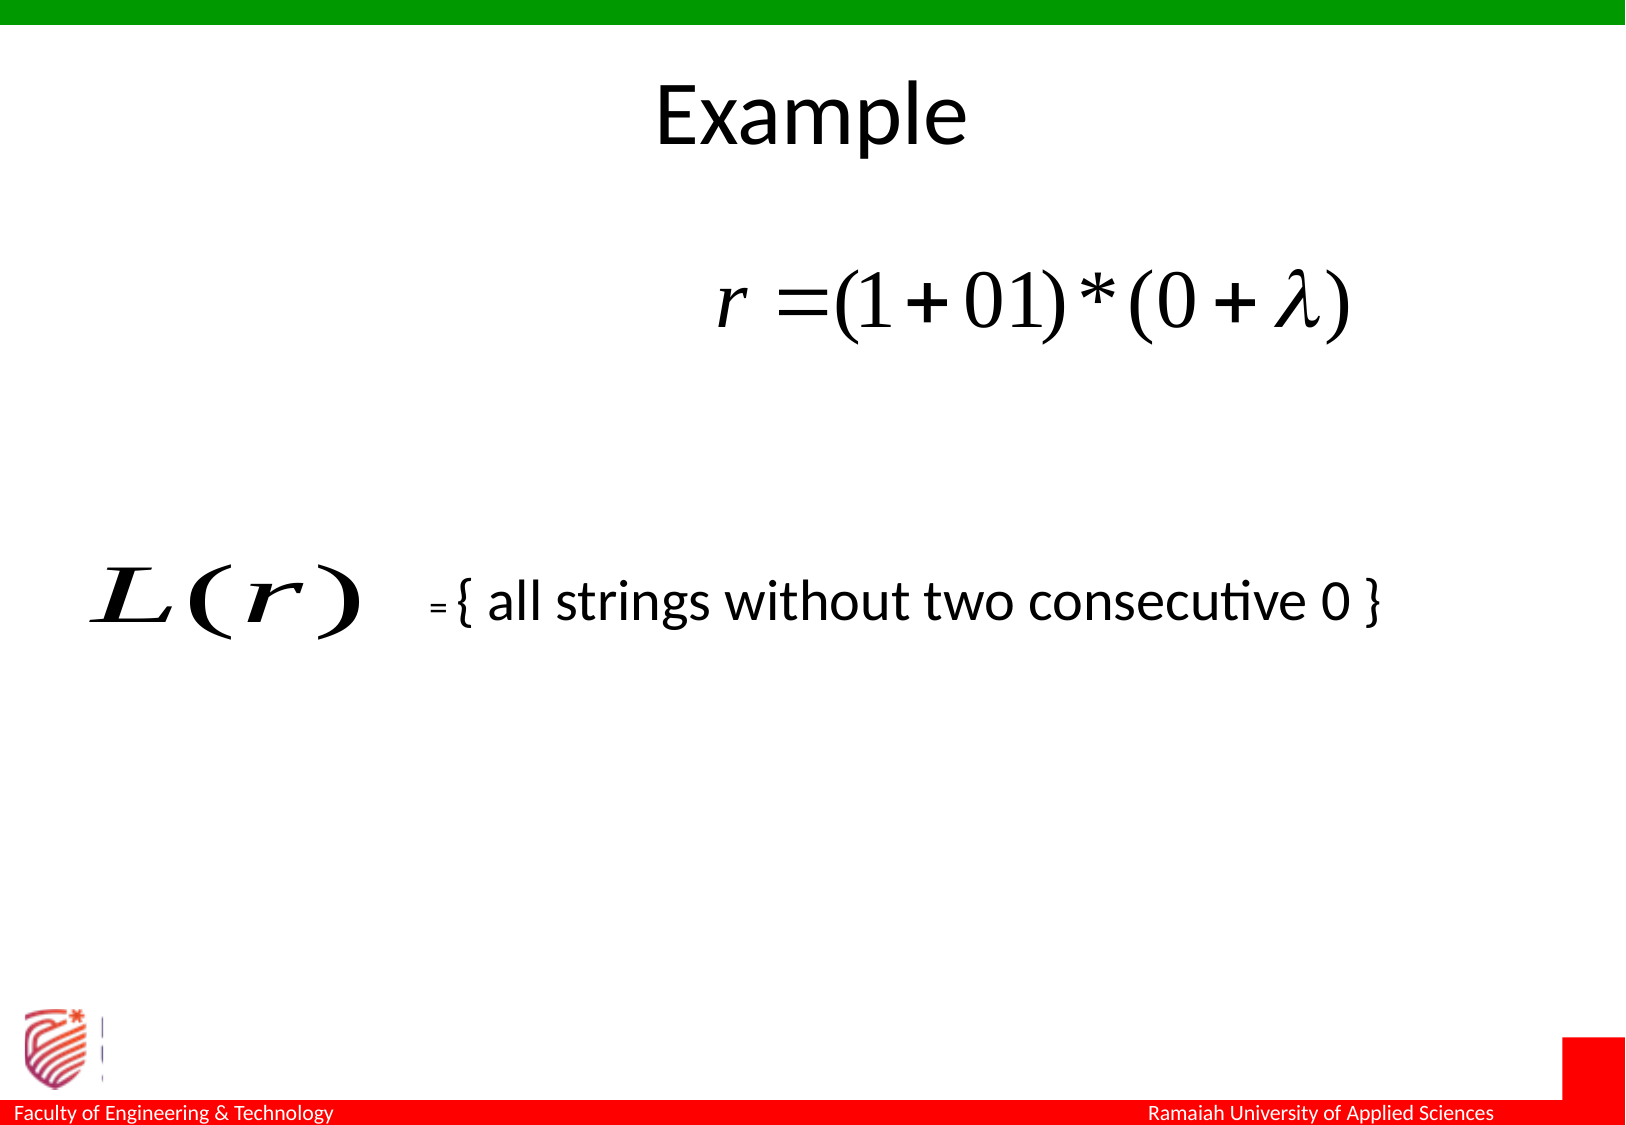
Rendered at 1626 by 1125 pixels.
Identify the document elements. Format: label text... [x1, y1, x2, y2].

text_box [712, 262, 1355, 351]
title Example [81, 45, 1544, 233]
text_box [80, 553, 1425, 646]
picture [24, 1009, 104, 1090]
